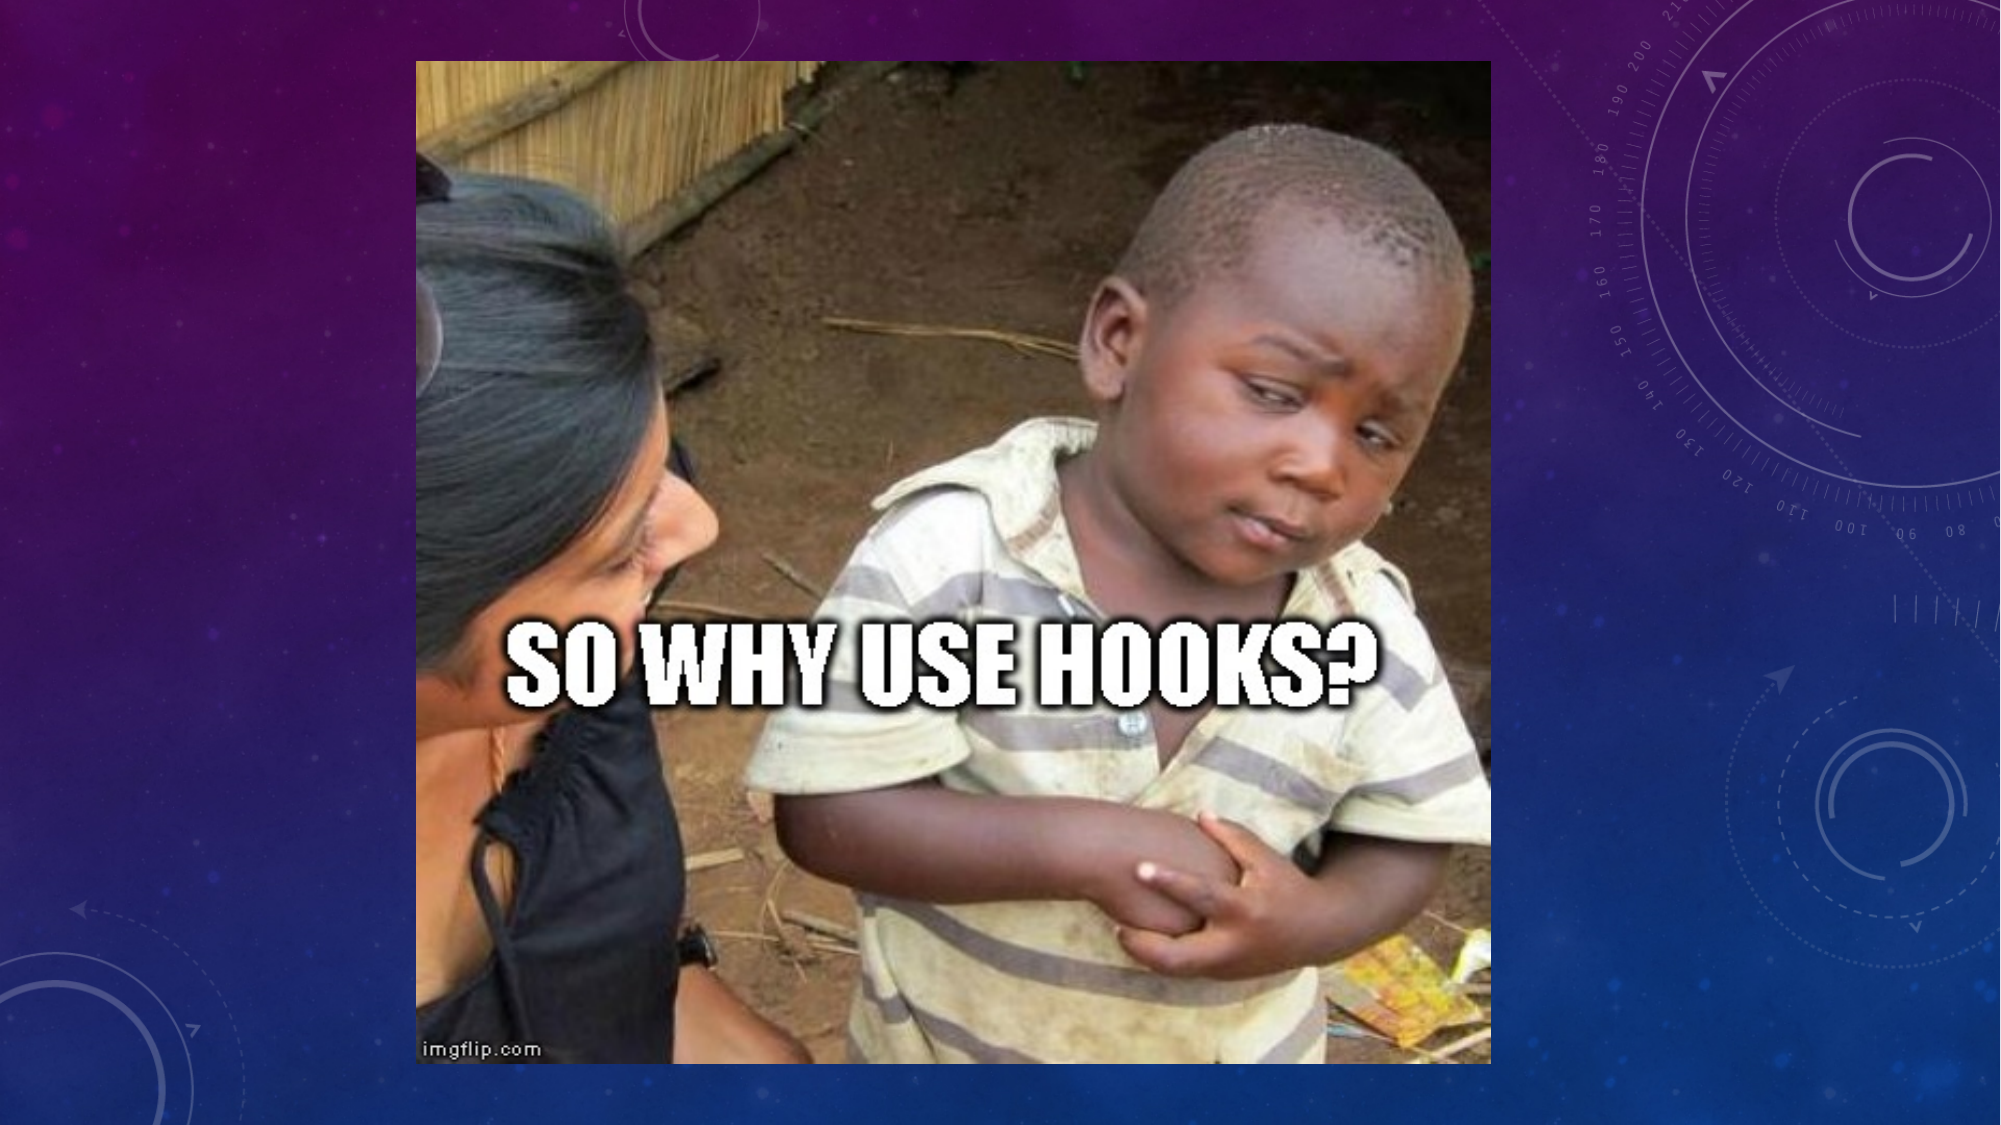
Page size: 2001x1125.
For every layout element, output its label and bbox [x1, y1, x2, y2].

picture [0, 0, 2001, 1125]
list [416, 61, 1492, 1064]
